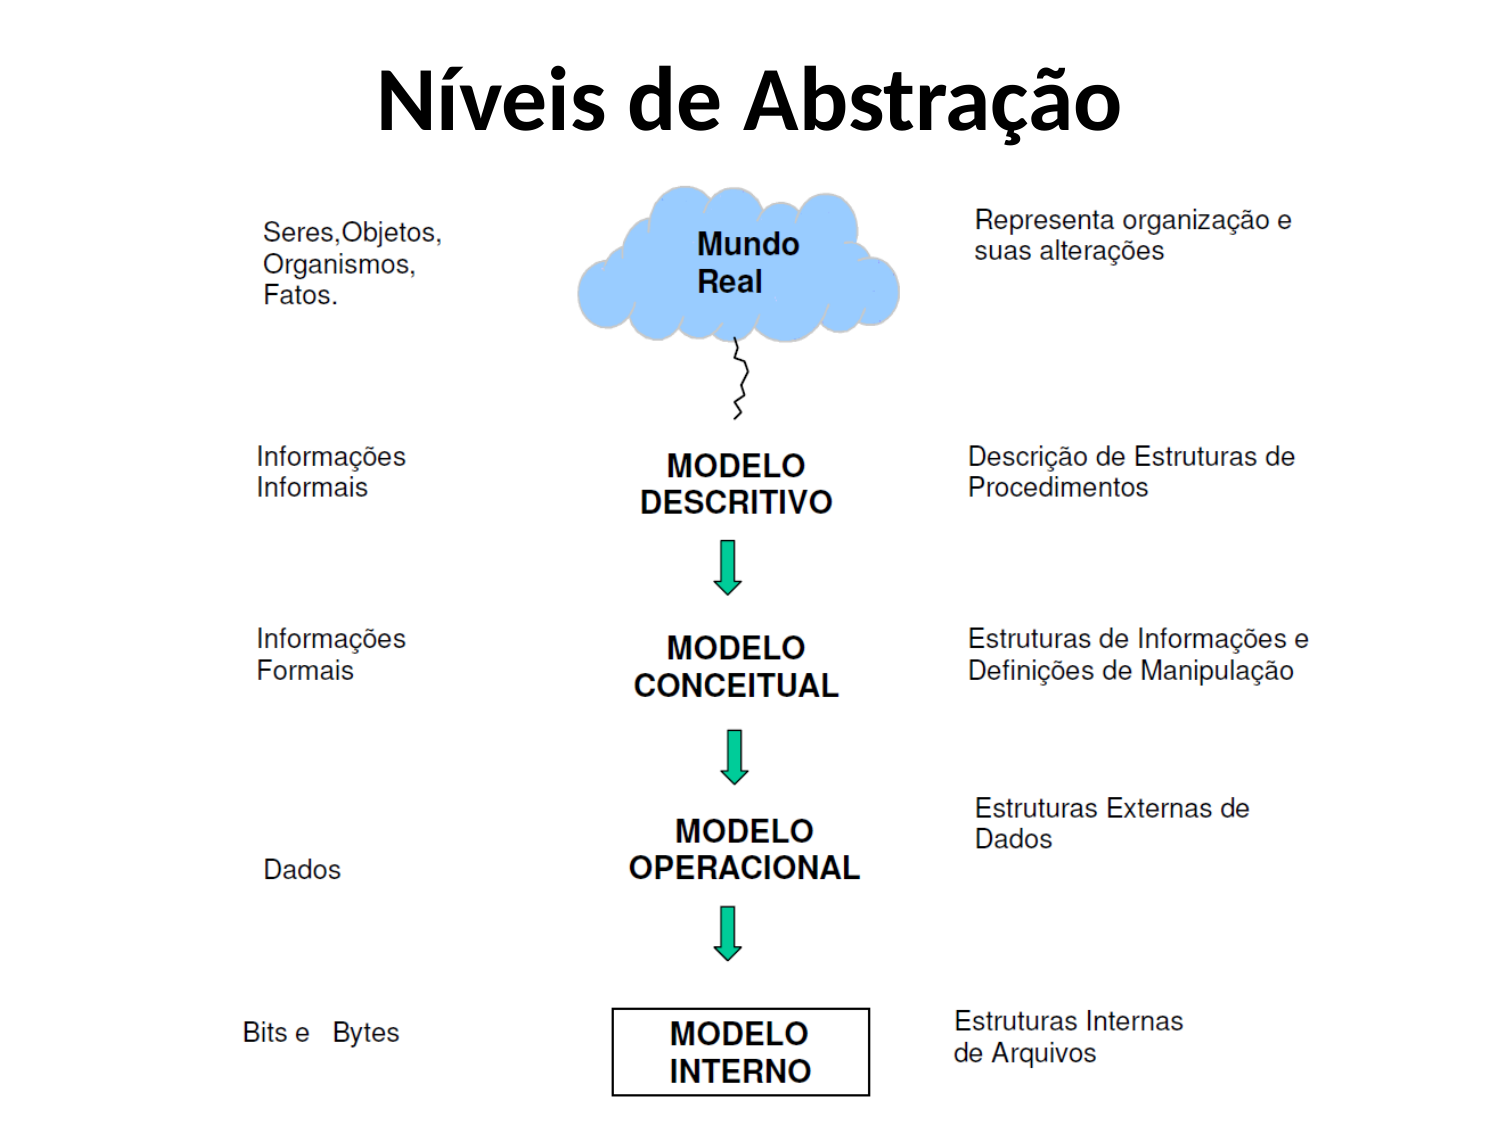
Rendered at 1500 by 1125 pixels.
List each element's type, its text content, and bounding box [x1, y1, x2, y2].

title Níveis de Abstração [75, 0, 1425, 188]
picture [222, 170, 1325, 1125]
